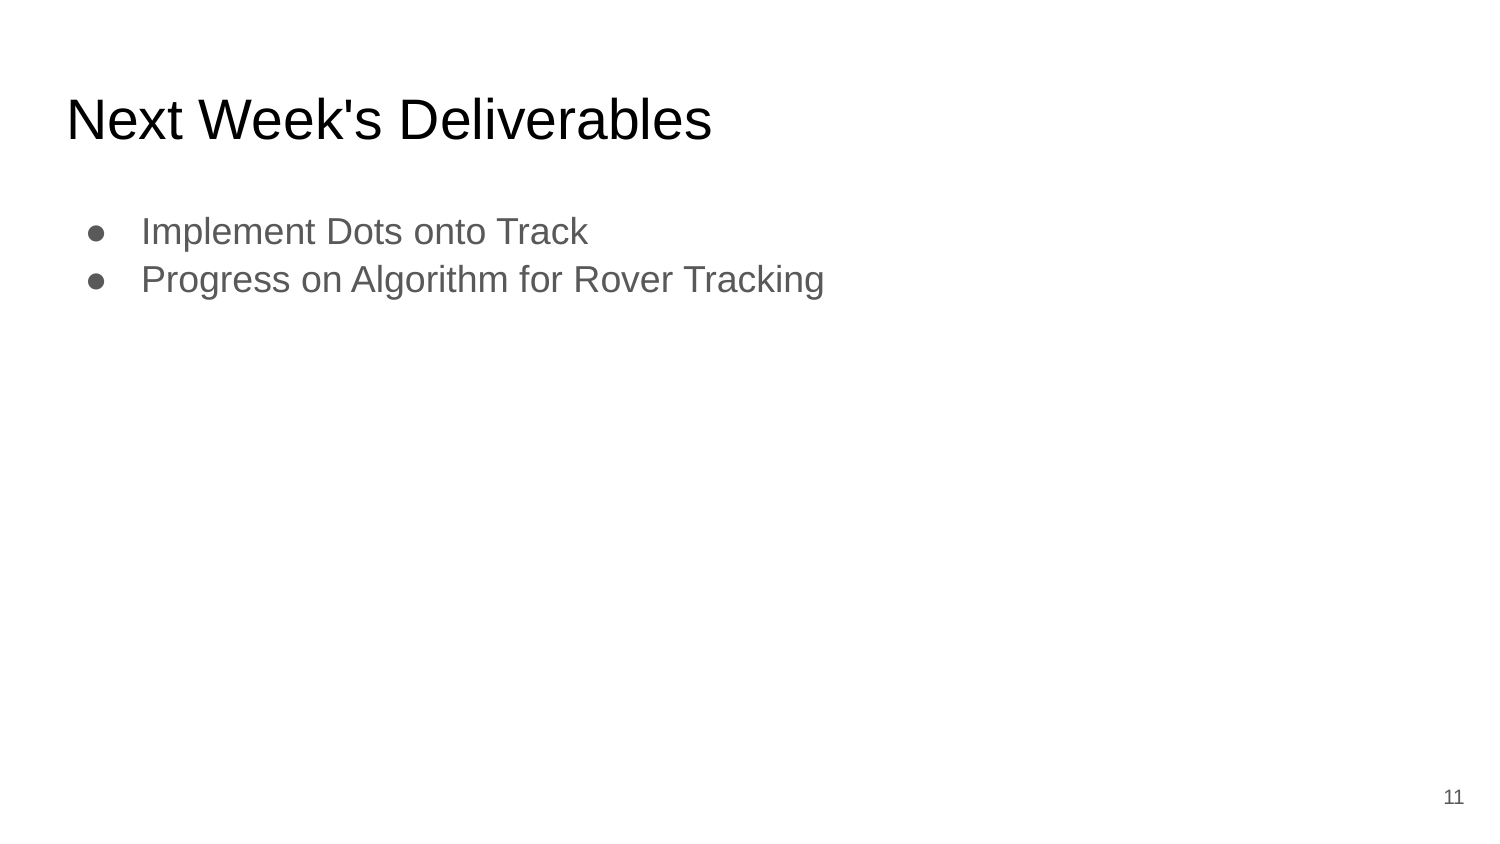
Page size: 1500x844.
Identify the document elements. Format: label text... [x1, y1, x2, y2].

slide_number ‹#› [1389, 764, 1480, 830]
title Next Week's Deliverables [51, 72, 1449, 167]
list Implement Dots onto Track Progress on Algorithm for Rover Tracking [51, 189, 1449, 750]
